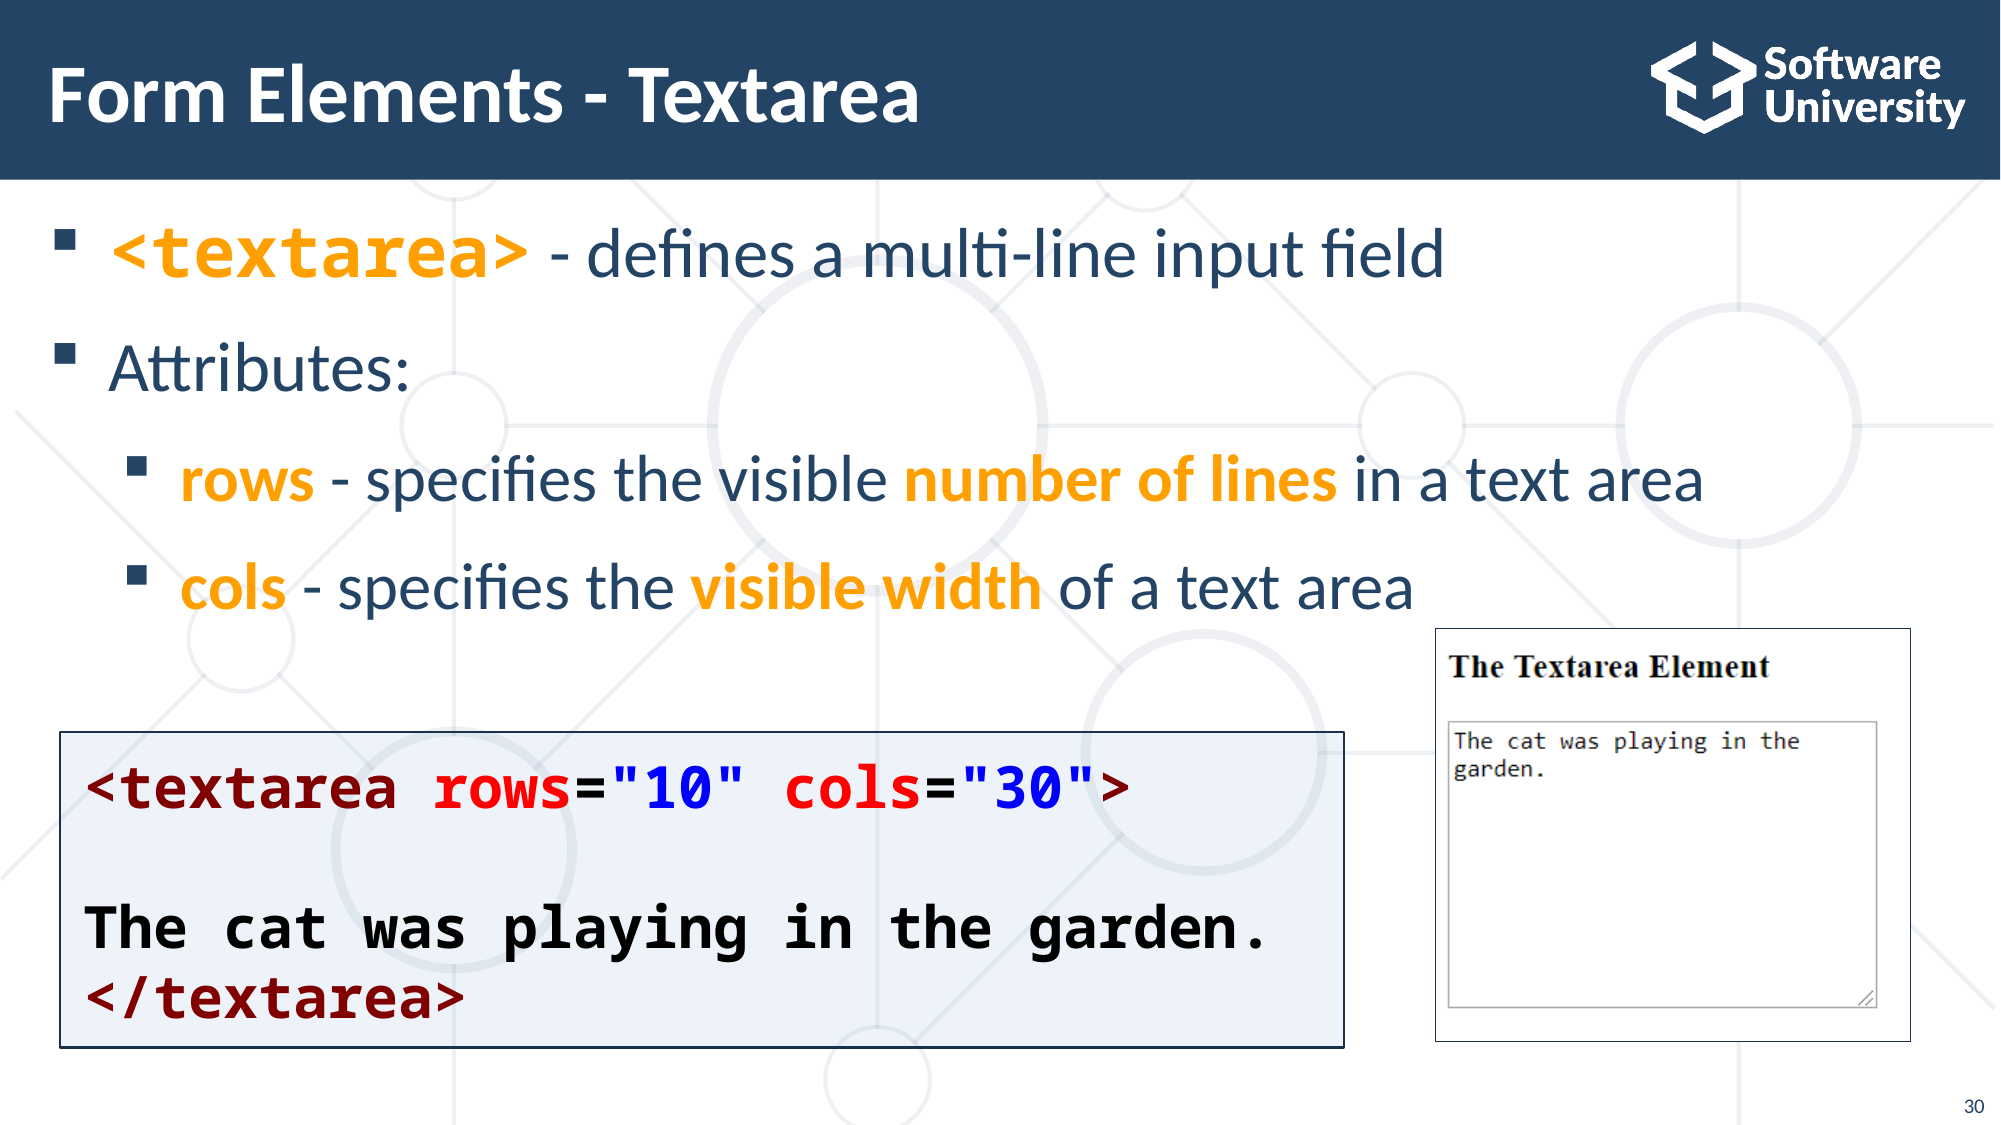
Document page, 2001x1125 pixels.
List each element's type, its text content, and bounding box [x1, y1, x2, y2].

title Form Elements - Textarea [31, 16, 1625, 162]
list <textarea> - defines a multi-line input field Attributes: rows - specifies the visible number of lines in a text area cols - specifies the visible width of a text area [31, 196, 1970, 1104]
slide_number 30 [1939, 1076, 2000, 1125]
picture [1651, 41, 1966, 134]
picture [1435, 628, 1911, 1042]
text_box <textarea rows="10" cols="30"> The cat was playing in the garden. </textarea> [59, 732, 1344, 1048]
